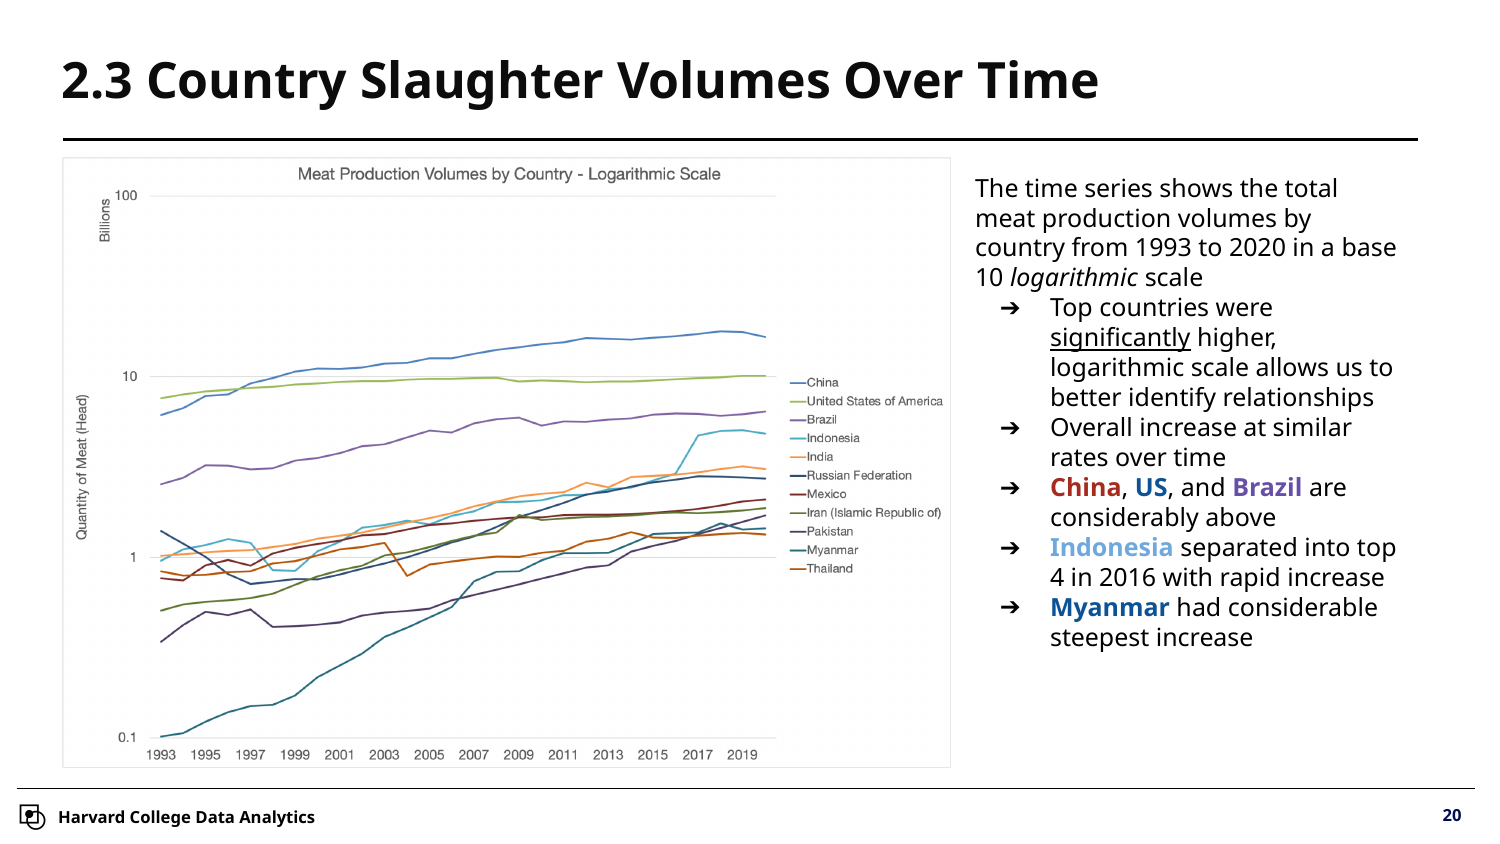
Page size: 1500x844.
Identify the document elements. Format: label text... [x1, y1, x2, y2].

picture [16, 801, 47, 832]
text_box The time series shows the total meat production volumes by country from 1993 to 2020 in a base 10 logarithmic scale Top countries were significantly higher, logarithmic scale allows us to better identify relationships Overall increase at similar rates over time China, US, and Brazil are considerably above Indonesia separated into top 4 in 2016 with rapid increase Myanmar had considerable steepest increase [959, 157, 1418, 667]
slide_number ‹#› [1391, 794, 1473, 839]
picture [62, 156, 951, 768]
title 2.3 Country Slaughter Volumes Over Time [50, 8, 1380, 150]
